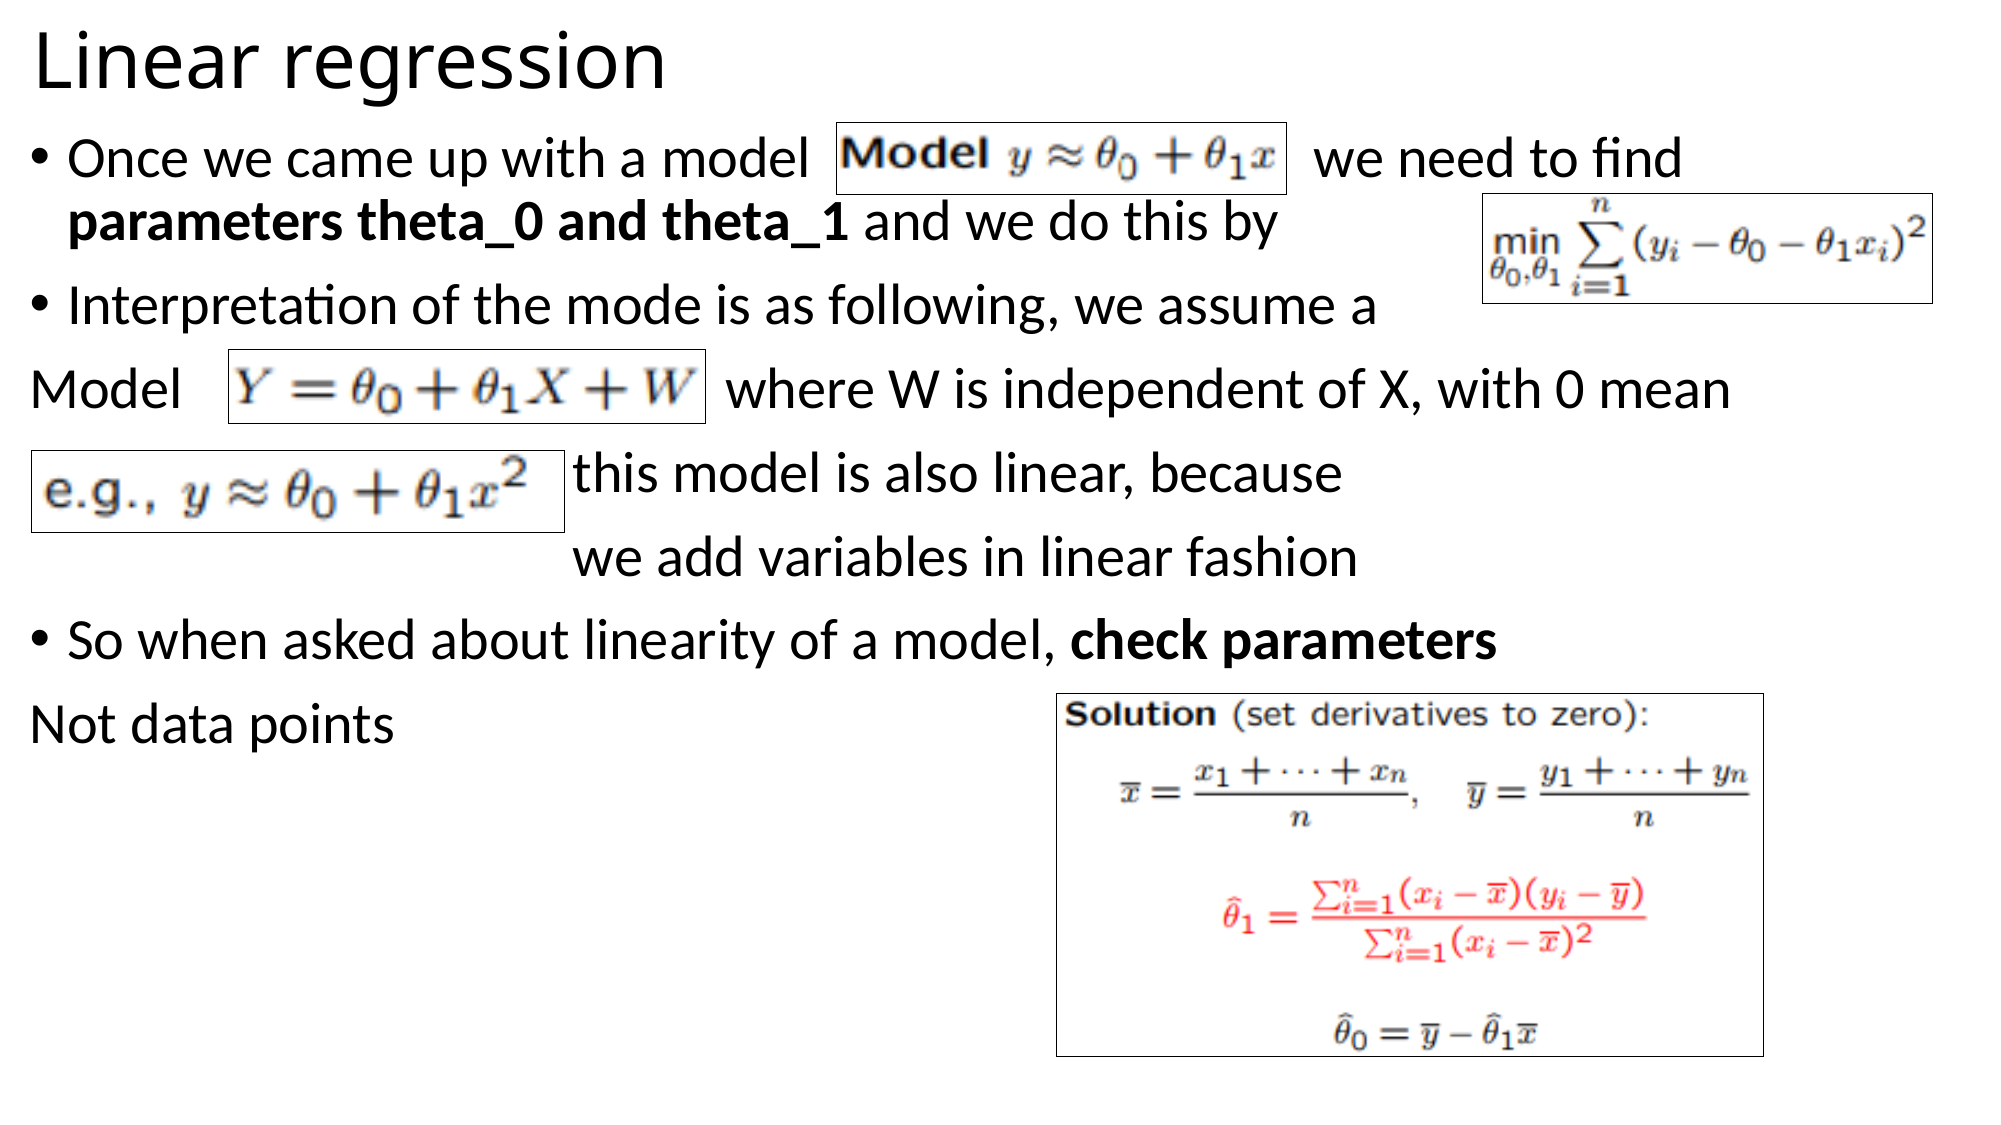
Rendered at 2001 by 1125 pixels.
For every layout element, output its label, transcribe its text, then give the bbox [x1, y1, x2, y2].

title Linear regression [17, 13, 1934, 114]
list Once we came up with a model we need to find parameters theta_0 and theta_1 and we do this by Interpretation of the mode is as following, we assume a Model where W is independent of X, with 0 mean this model is also linear, because we add variables in linear fashion So when asked about linearity of a model, check parameters Not data points [14, 120, 1965, 1099]
picture [1482, 193, 1933, 304]
picture [1056, 693, 1764, 1057]
picture [228, 349, 706, 424]
picture [31, 449, 565, 533]
picture [836, 122, 1287, 195]
